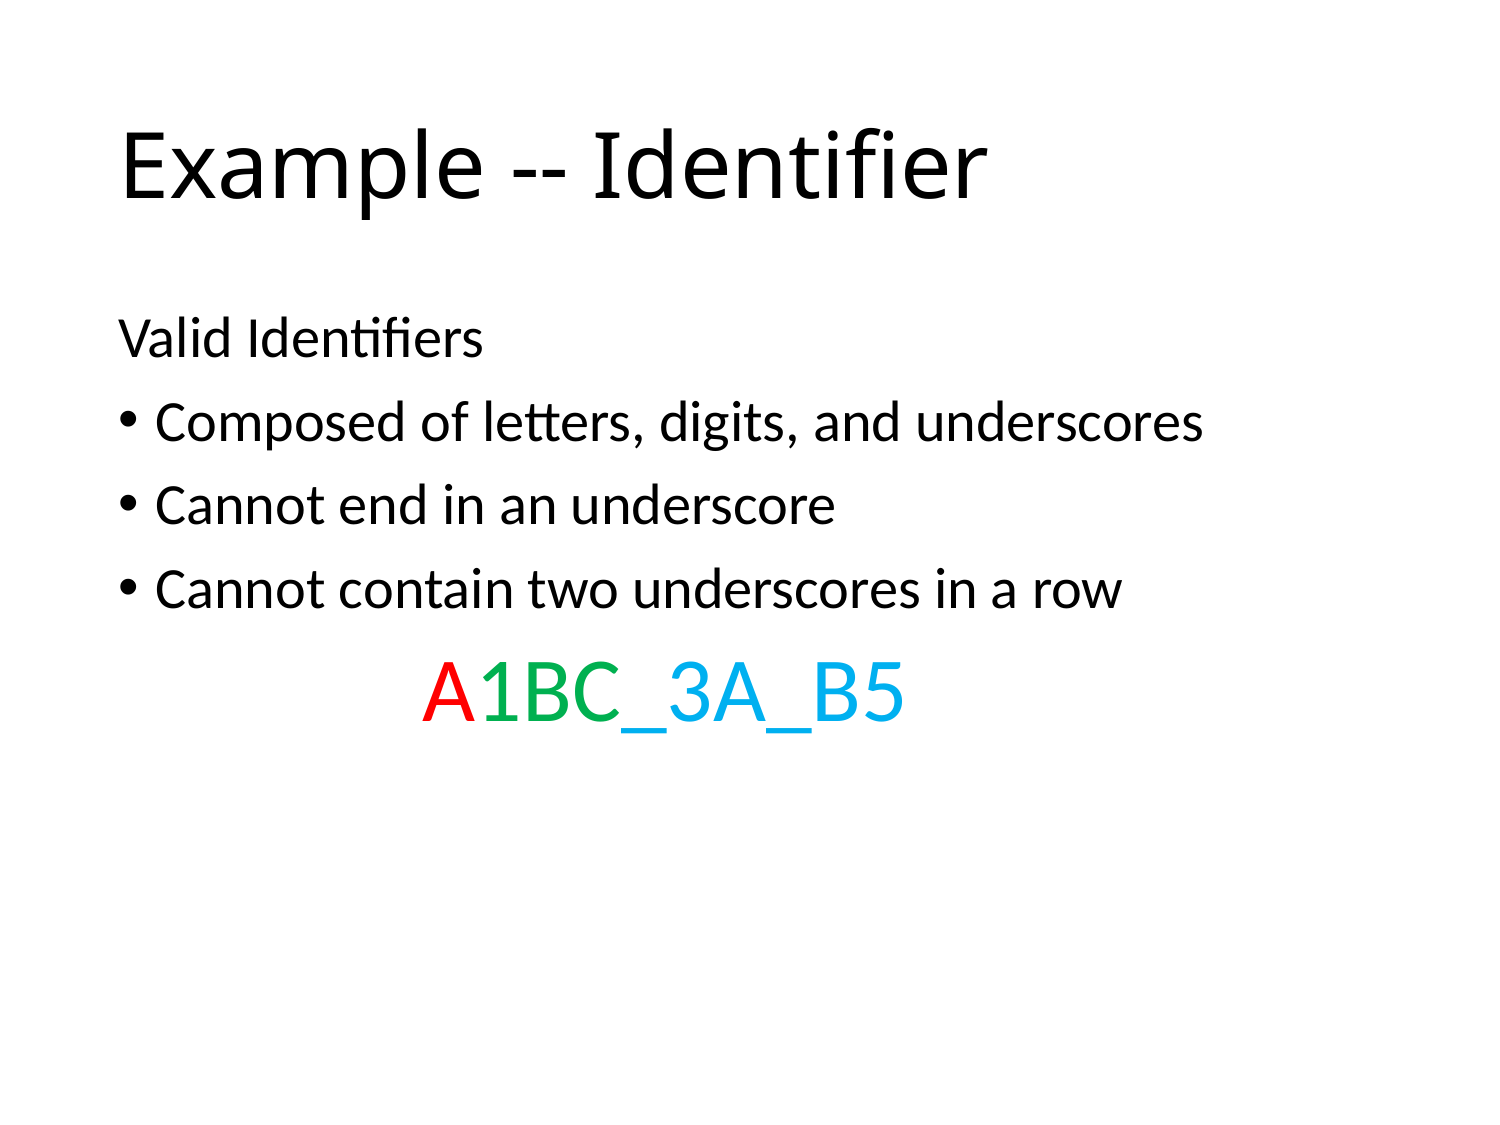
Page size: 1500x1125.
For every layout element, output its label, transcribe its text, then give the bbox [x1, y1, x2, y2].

title Example -- Identifier [103, 59, 1397, 278]
list Valid Identifiers Composed of letters, digits, and underscores Cannot end in an underscore Cannot contain two underscores in a row A1BC_3A_B5 [103, 299, 1397, 1014]
